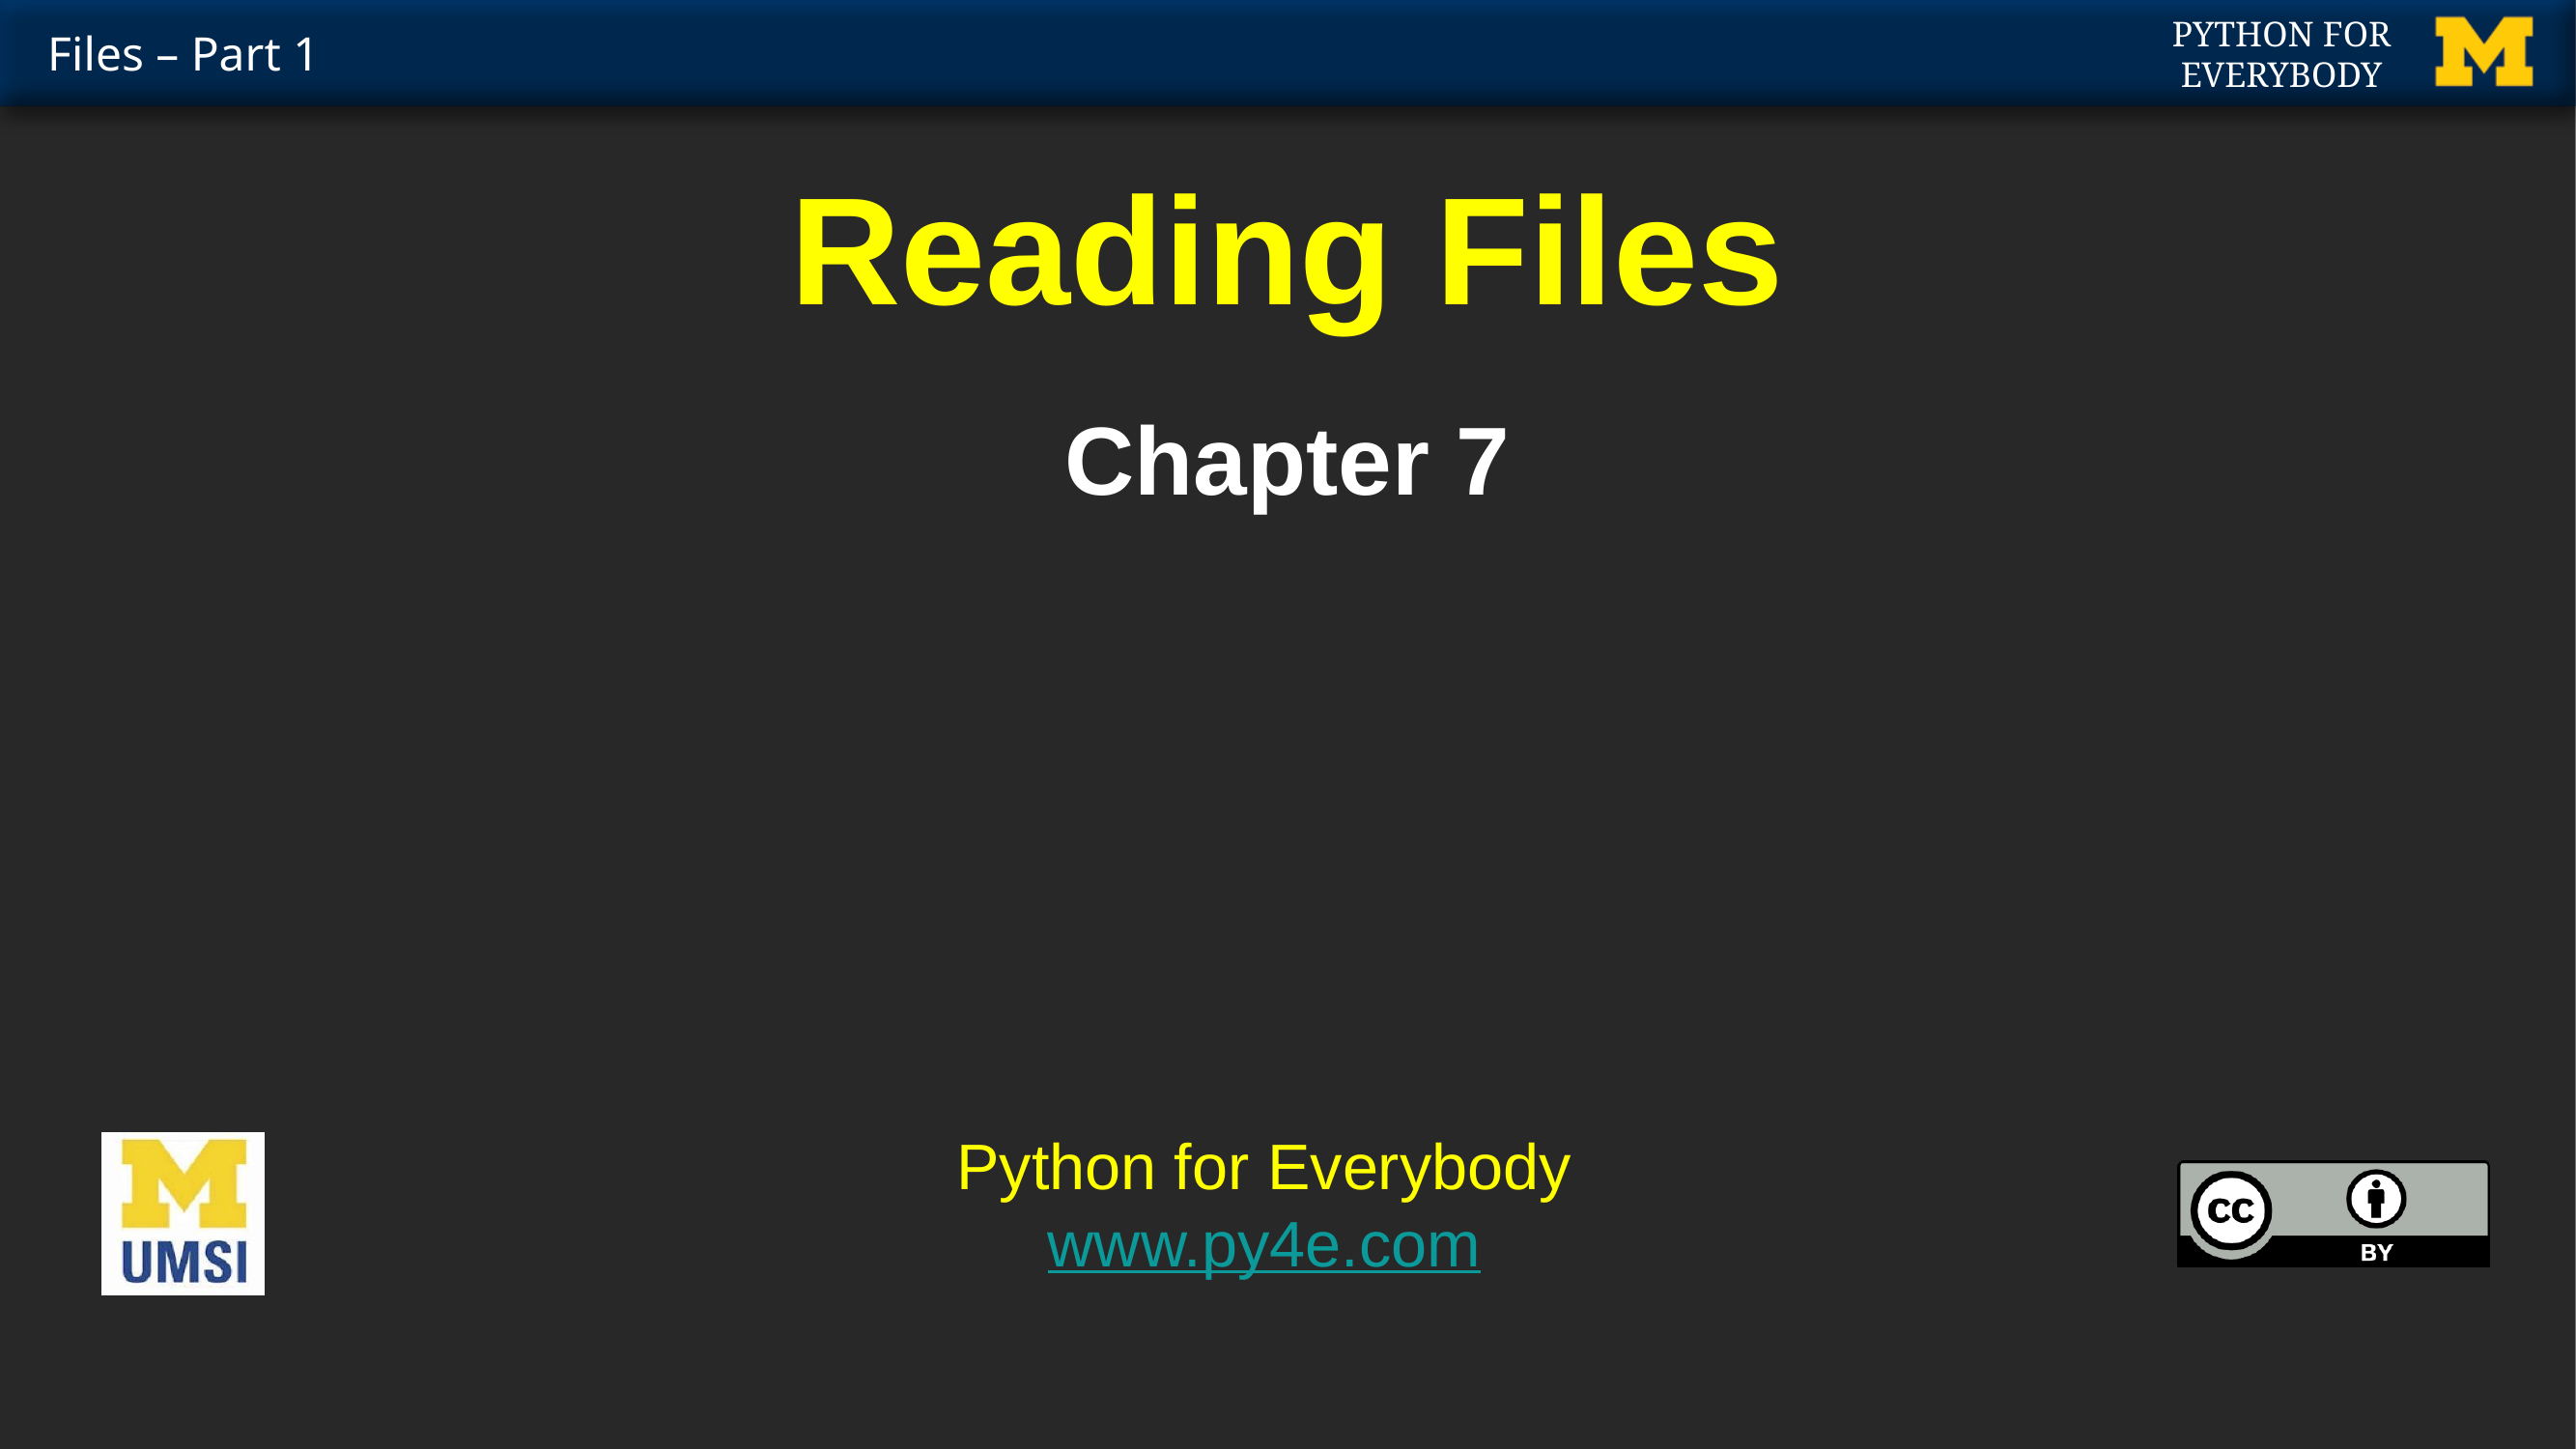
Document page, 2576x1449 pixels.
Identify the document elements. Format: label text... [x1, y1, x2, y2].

title Reading Files [99, 143, 2476, 342]
text_box Python for Everybody www.py4e.com [633, 1121, 1896, 1283]
list Chapter 7 [128, 392, 2448, 1328]
picture [0, 0, 2576, 1449]
